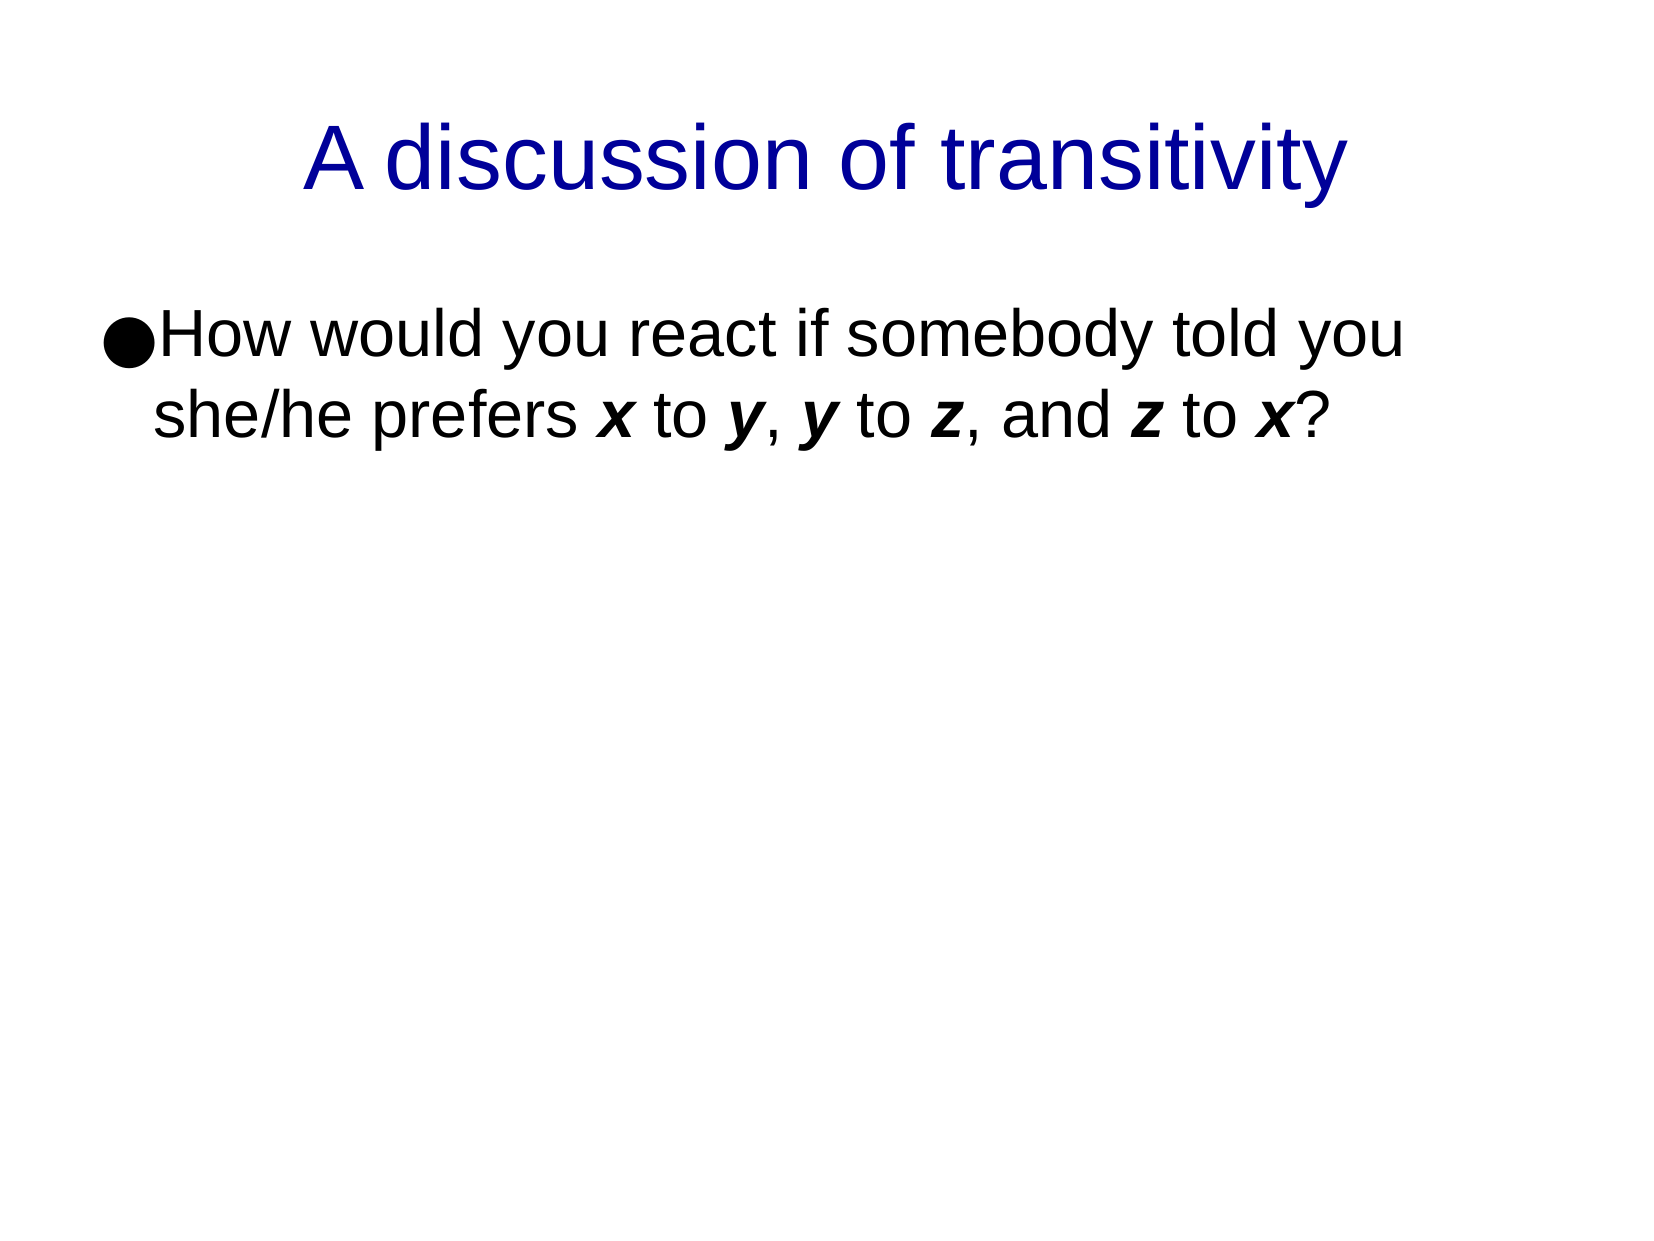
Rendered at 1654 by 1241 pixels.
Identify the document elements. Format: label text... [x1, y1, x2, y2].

text_box How would you react if somebody told you she/he prefers x to y, y to z, and z to x? [82, 290, 1571, 1010]
text_box A discussion of transitivity [82, 49, 1571, 257]
